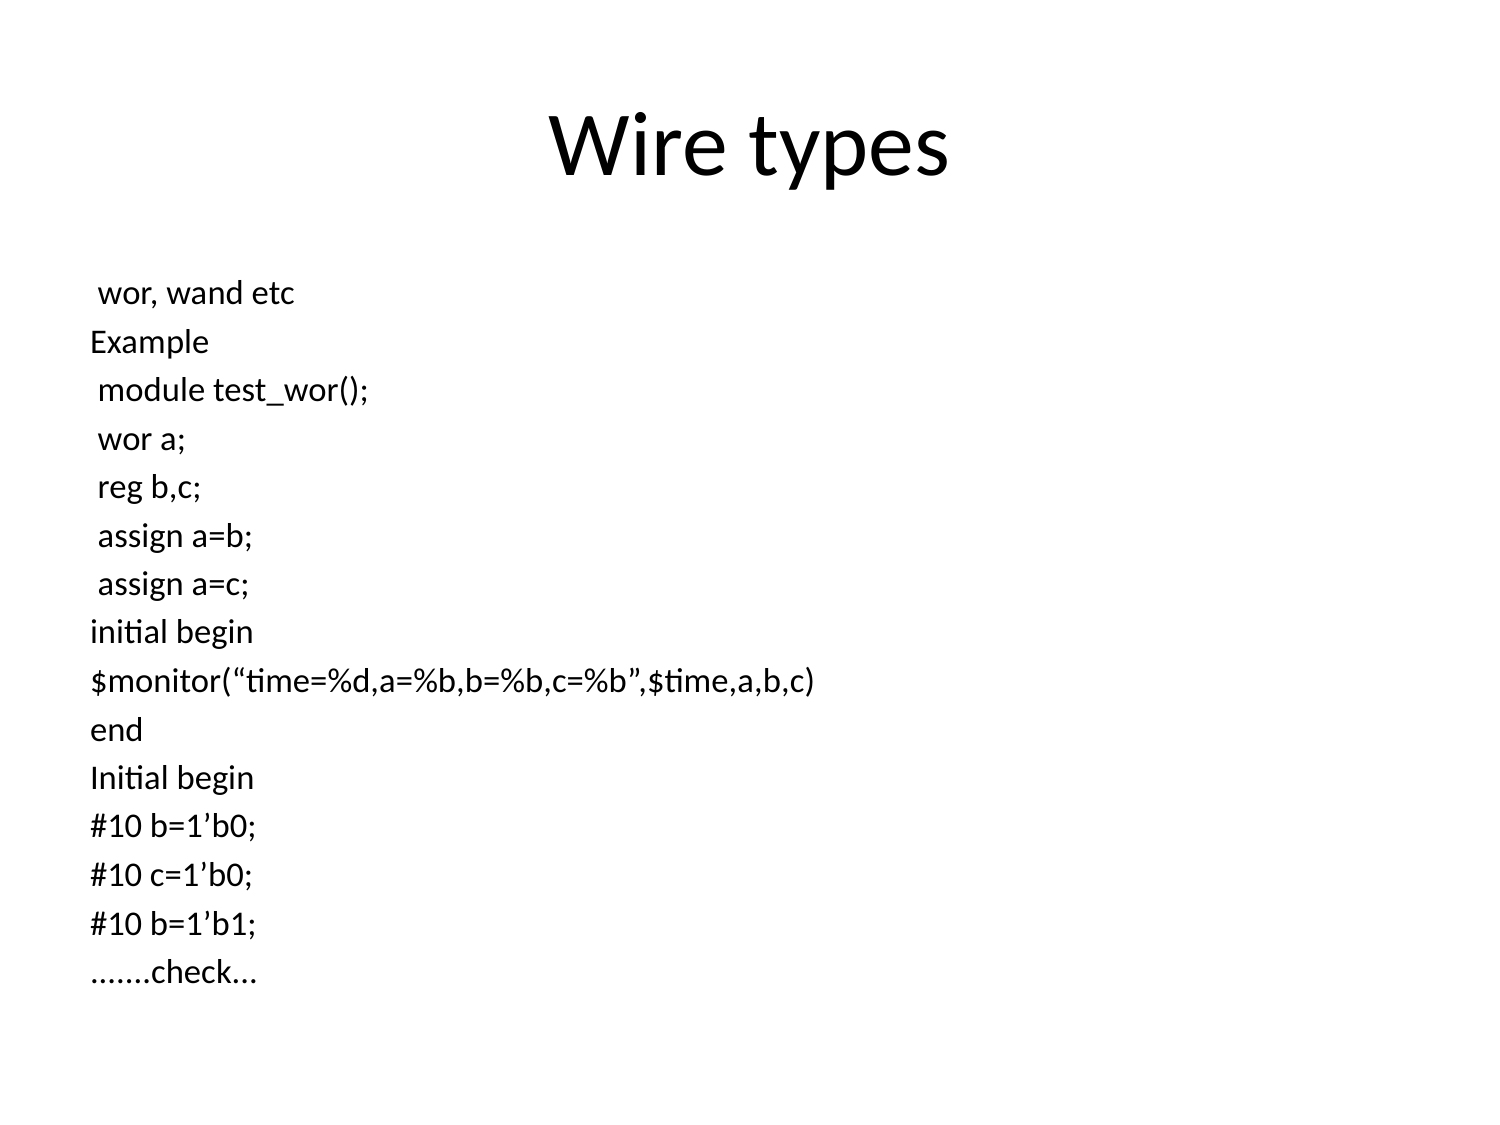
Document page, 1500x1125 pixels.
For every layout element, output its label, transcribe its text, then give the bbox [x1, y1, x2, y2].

title Wire types [75, 45, 1425, 233]
list wor, wand etc Example module test_wor(); wor a; reg b,c; assign a=b; assign a=c; initial begin $monitor(“time=%d,a=%b,b=%b,c=%b”,$time,a,b,c) end Initial begin #10 b=1’b0; #10 c=1’b0; #10 b=1’b1; .......check... [75, 262, 1425, 1005]
